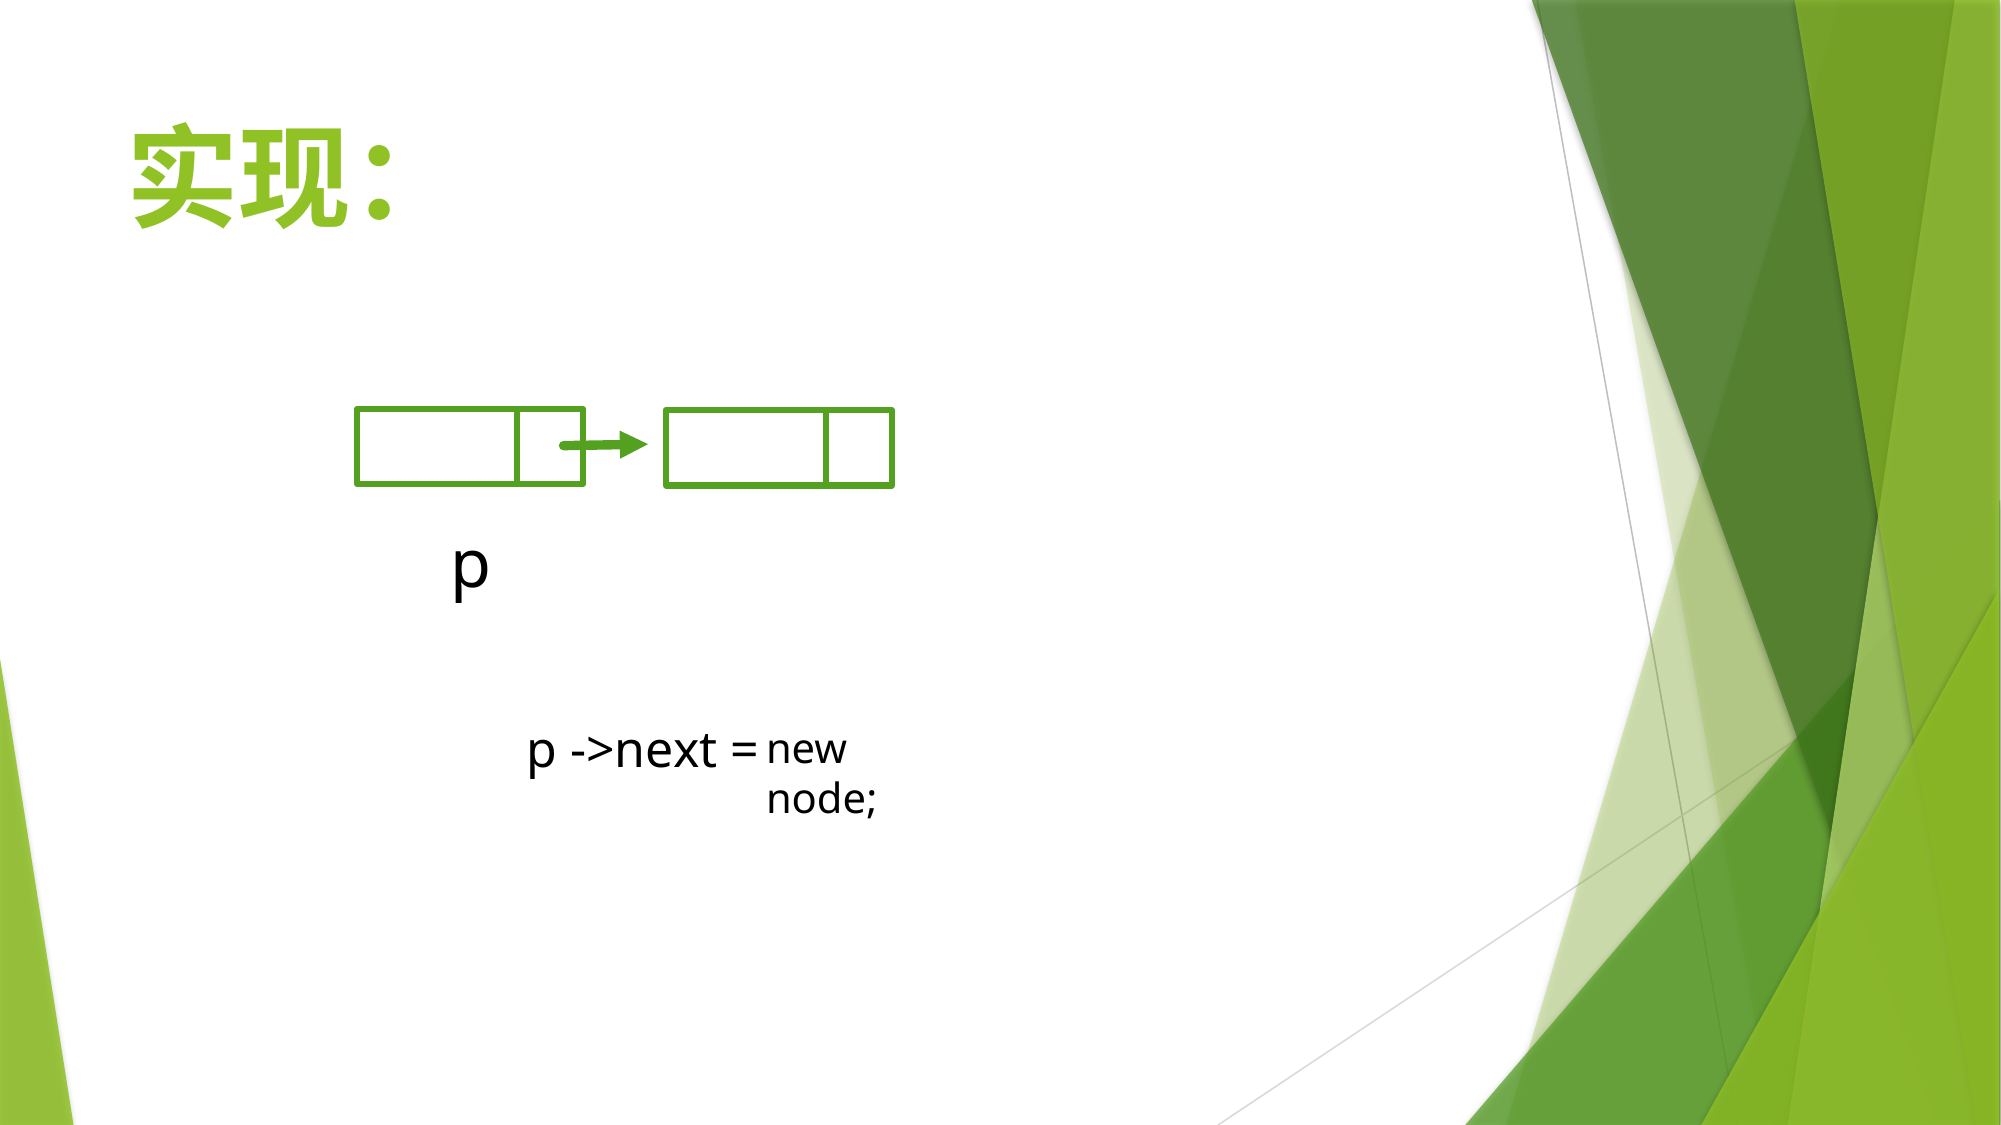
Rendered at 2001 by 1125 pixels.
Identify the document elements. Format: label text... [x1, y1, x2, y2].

text_box new node; [751, 714, 973, 830]
text_box p [436, 513, 505, 609]
title 实现： [111, 99, 1522, 317]
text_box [665, 409, 893, 486]
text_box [356, 408, 584, 485]
text_box p ->next = [511, 709, 785, 785]
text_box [562, 443, 649, 447]
